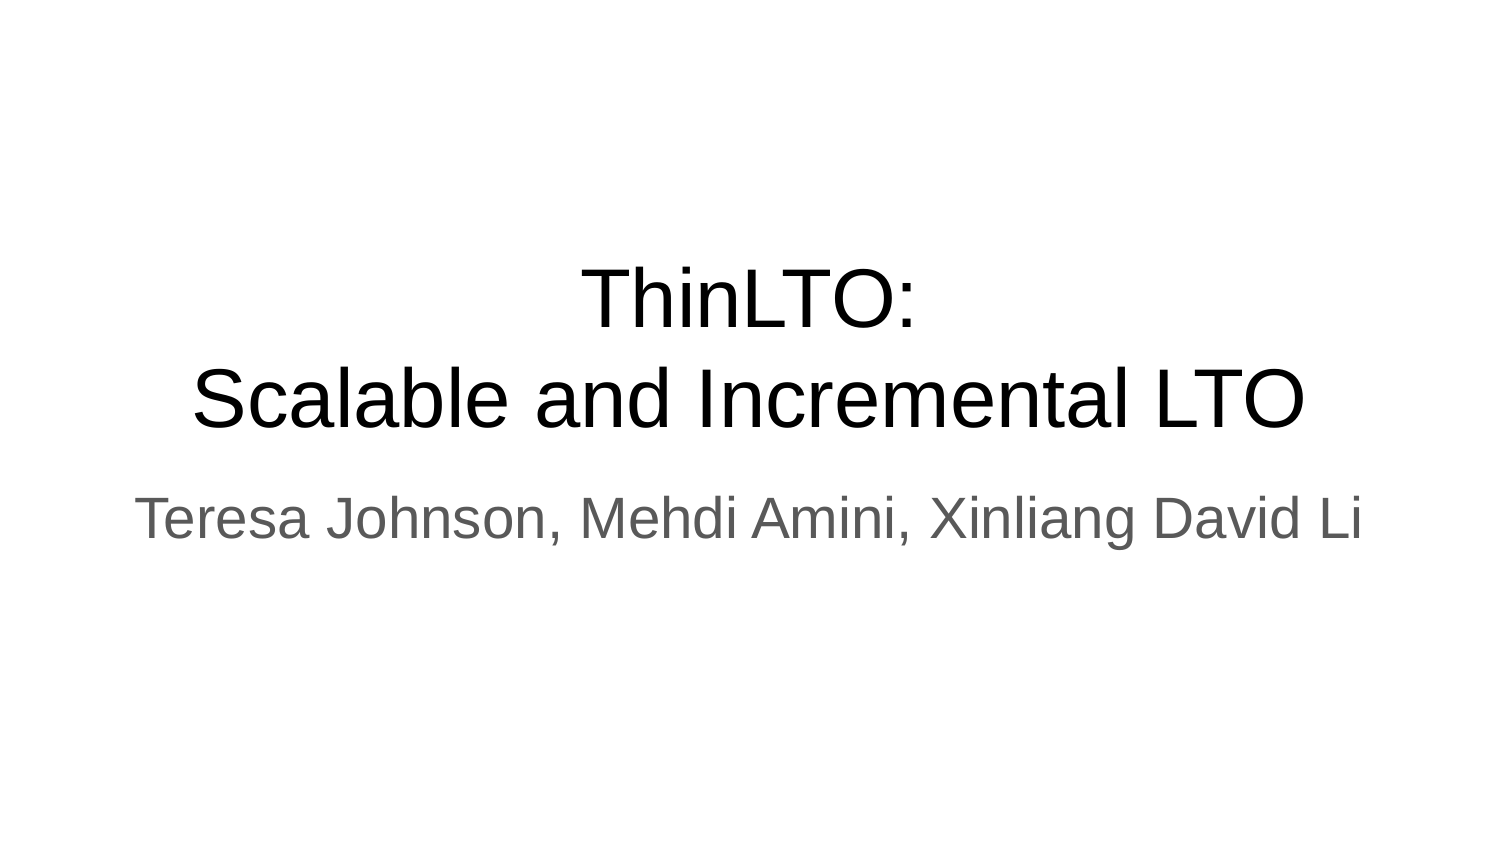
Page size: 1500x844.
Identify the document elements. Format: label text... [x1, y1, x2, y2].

subtitle Teresa Johnson, Mehdi Amini, Xinliang David Li [51, 464, 1449, 595]
title ThinLTO: Scalable and Incremental LTO [51, 122, 1449, 459]
